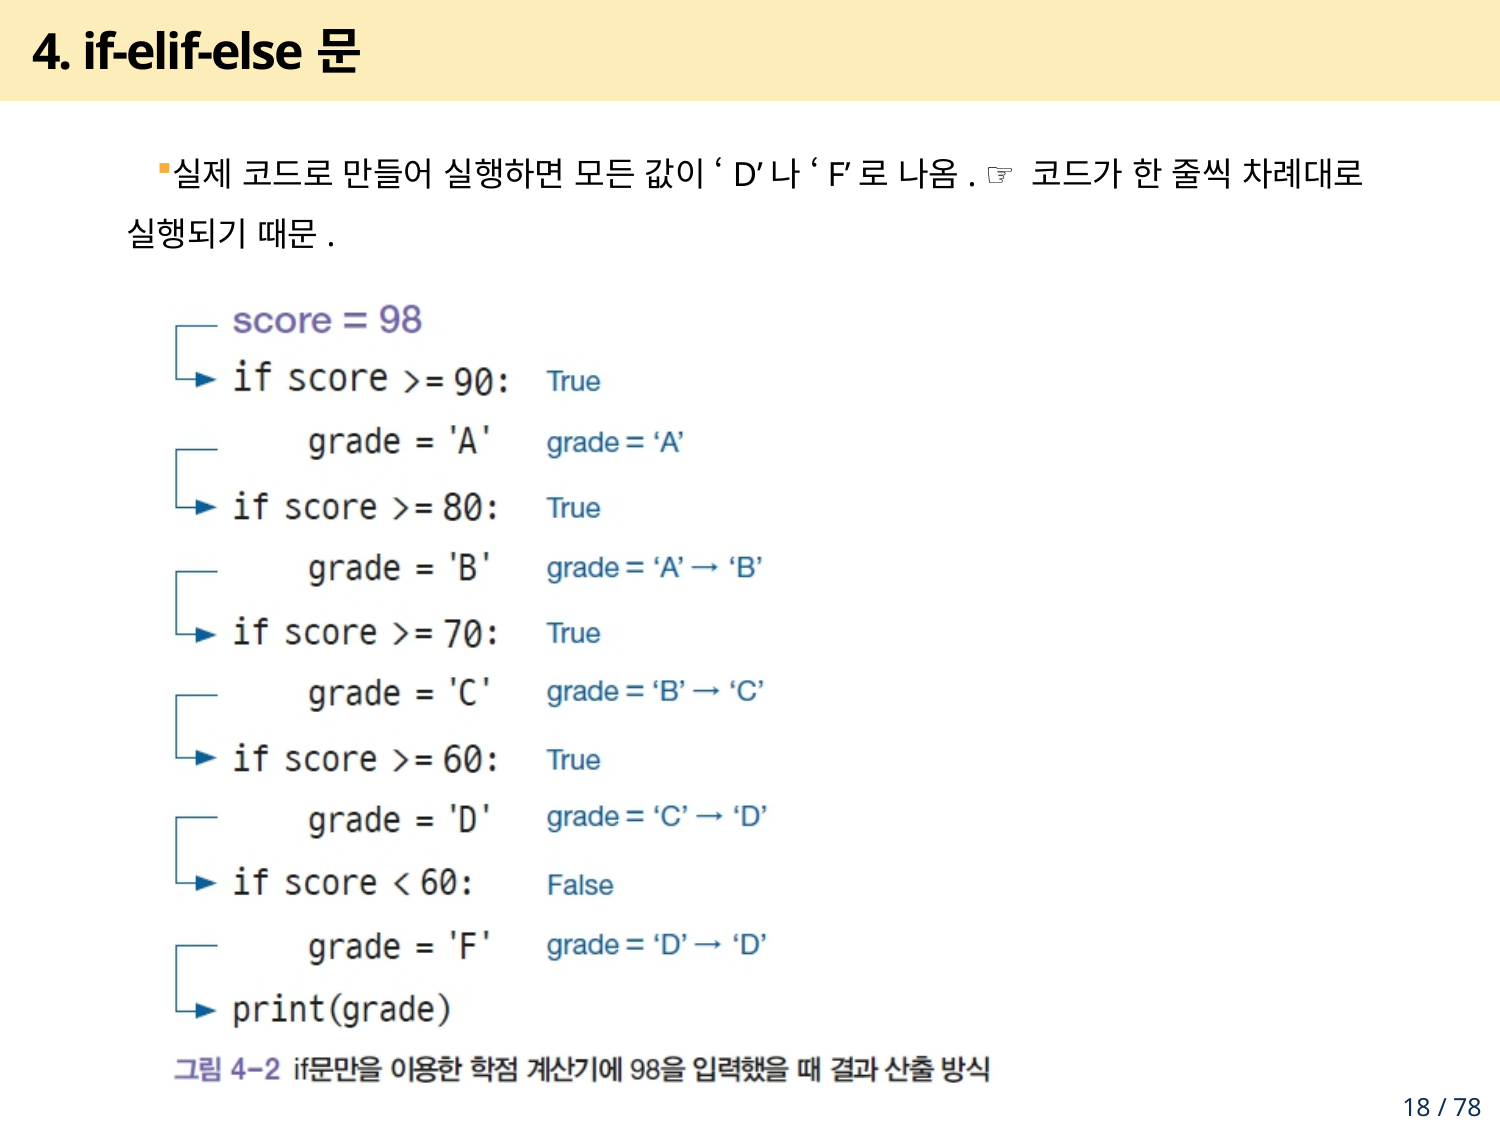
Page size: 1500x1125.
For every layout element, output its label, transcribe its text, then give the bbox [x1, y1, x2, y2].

list 실제 코드로 만들어 실행하면 모든 값이 ‘D’나 ‘F’로 나옴. ☞ 코드가 한 줄씩 차례대로 실행되기 때문. [53, 125, 1425, 1005]
picture [170, 302, 997, 1086]
title 4. if-elif-else문 [17, 10, 1295, 89]
